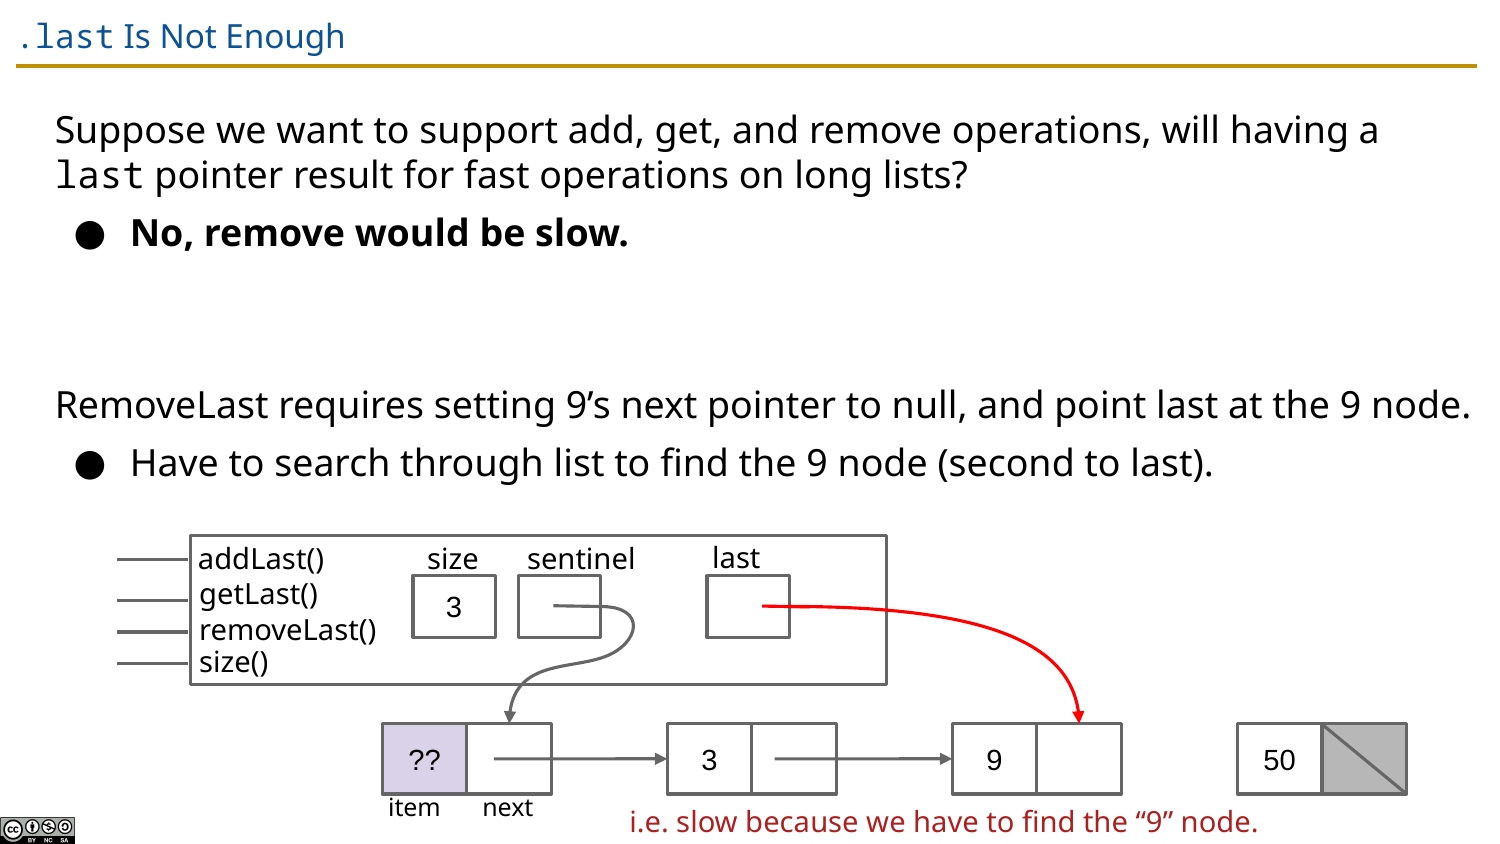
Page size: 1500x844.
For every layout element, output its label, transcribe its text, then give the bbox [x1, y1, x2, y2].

text_box next [460, 779, 570, 805]
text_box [789, 606, 1080, 724]
text_box item [373, 779, 460, 805]
text_box [707, 576, 790, 638]
list Suppose we want to support add, get, and remove operations, will having a last pointer result for fast operations on long lists? No, remove would be slow. RemoveLast requires setting 9’s next pointer to null, and point last at the 9 node. Have to search through list to find the 9 node (second to last). [39, 91, 1492, 773]
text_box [666, 723, 837, 795]
text_box sentinel [549, 525, 682, 577]
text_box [381, 723, 552, 795]
picture [0, 817, 75, 844]
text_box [951, 723, 1122, 795]
text_box [446, 575, 496, 638]
text_box [446, 577, 518, 685]
title .last Is Not Enough [0, 0, 1398, 65]
text_box [790, 535, 887, 604]
text_box [518, 577, 601, 604]
text_box [601, 535, 784, 685]
text_box last [697, 524, 834, 576]
text_box size [412, 525, 549, 577]
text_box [508, 606, 602, 724]
text_box i.e. slow because we have to find the “9” node. [614, 788, 1305, 829]
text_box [1236, 723, 1320, 795]
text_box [182, 530, 443, 689]
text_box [1321, 723, 1407, 795]
